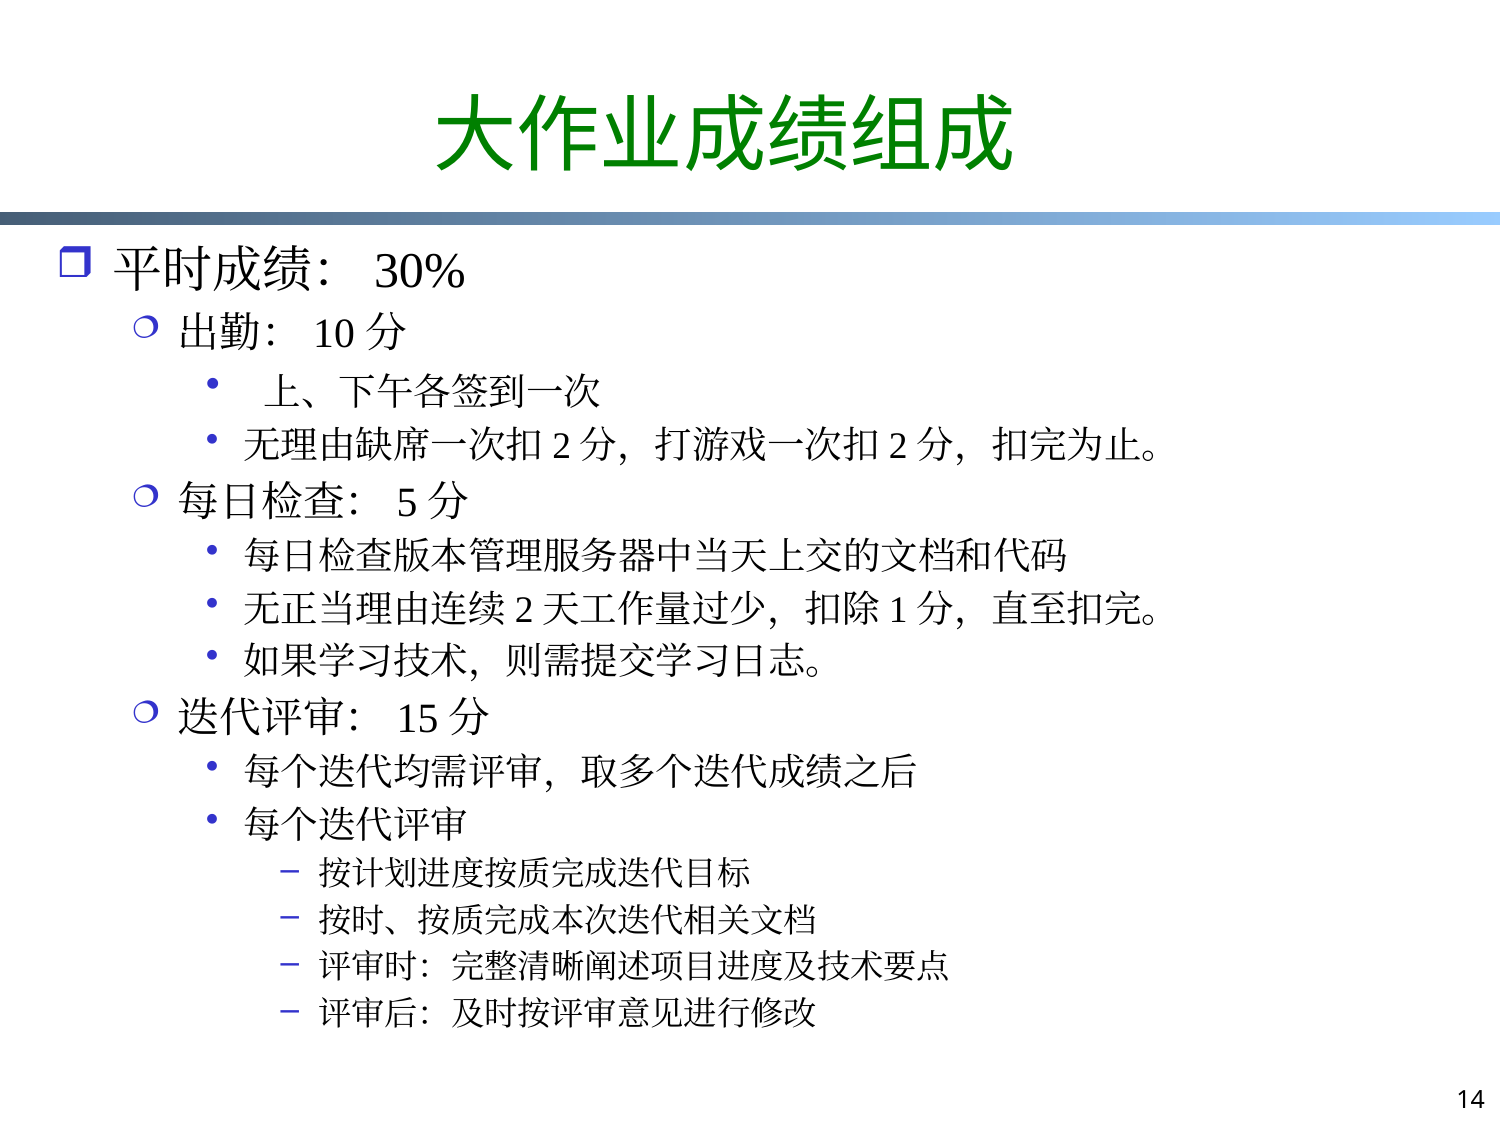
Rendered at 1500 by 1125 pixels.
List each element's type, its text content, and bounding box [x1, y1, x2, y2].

list 平时成绩：30% 出勤：10分 上、下午各签到一次 无理由缺席一次扣2分，打游戏一次扣2分，扣完为止。 每日检查：5分 每日检查版本管理服务器中当天上交的文档和代码 无正当理由连续2天工作量过少，扣除1分，直至扣完。 如果学习技术，则需提交学习日志。 迭代评审：15分 每个迭代均需评审，取多个迭代成绩之后 每个迭代评审 按计划进度按质完成迭代目标 按时、按质完成本次迭代相关文档 评审时：完整清晰阐述项目进度及技术要点 评审后：及时按评审意见进行修改 [41, 229, 1436, 1125]
slide_number 14 [1436, 1049, 1500, 1125]
title 大作业成绩组成 [87, 37, 1363, 226]
